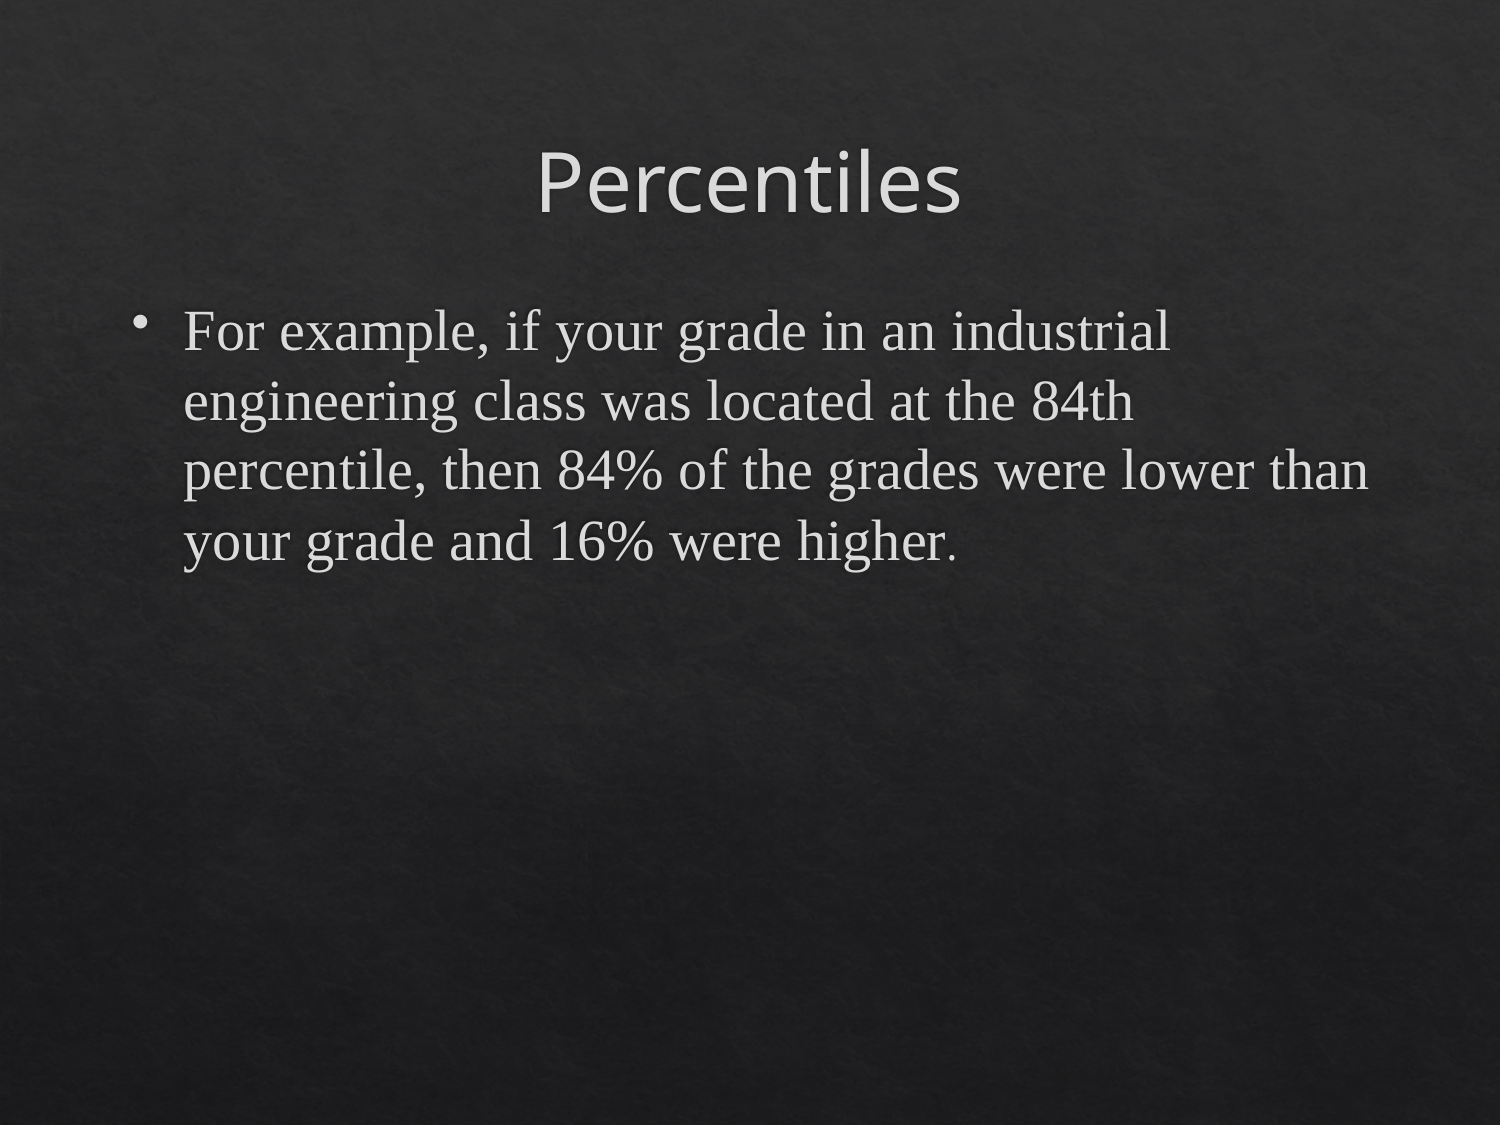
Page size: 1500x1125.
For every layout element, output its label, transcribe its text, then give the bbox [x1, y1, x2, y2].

list For example, if your grade in an industrial engineering class was located at the 84th percentile, then 84% of the grades were lower than your grade and 16% were higher. [112, 284, 1387, 950]
title Percentiles [112, 99, 1387, 260]
